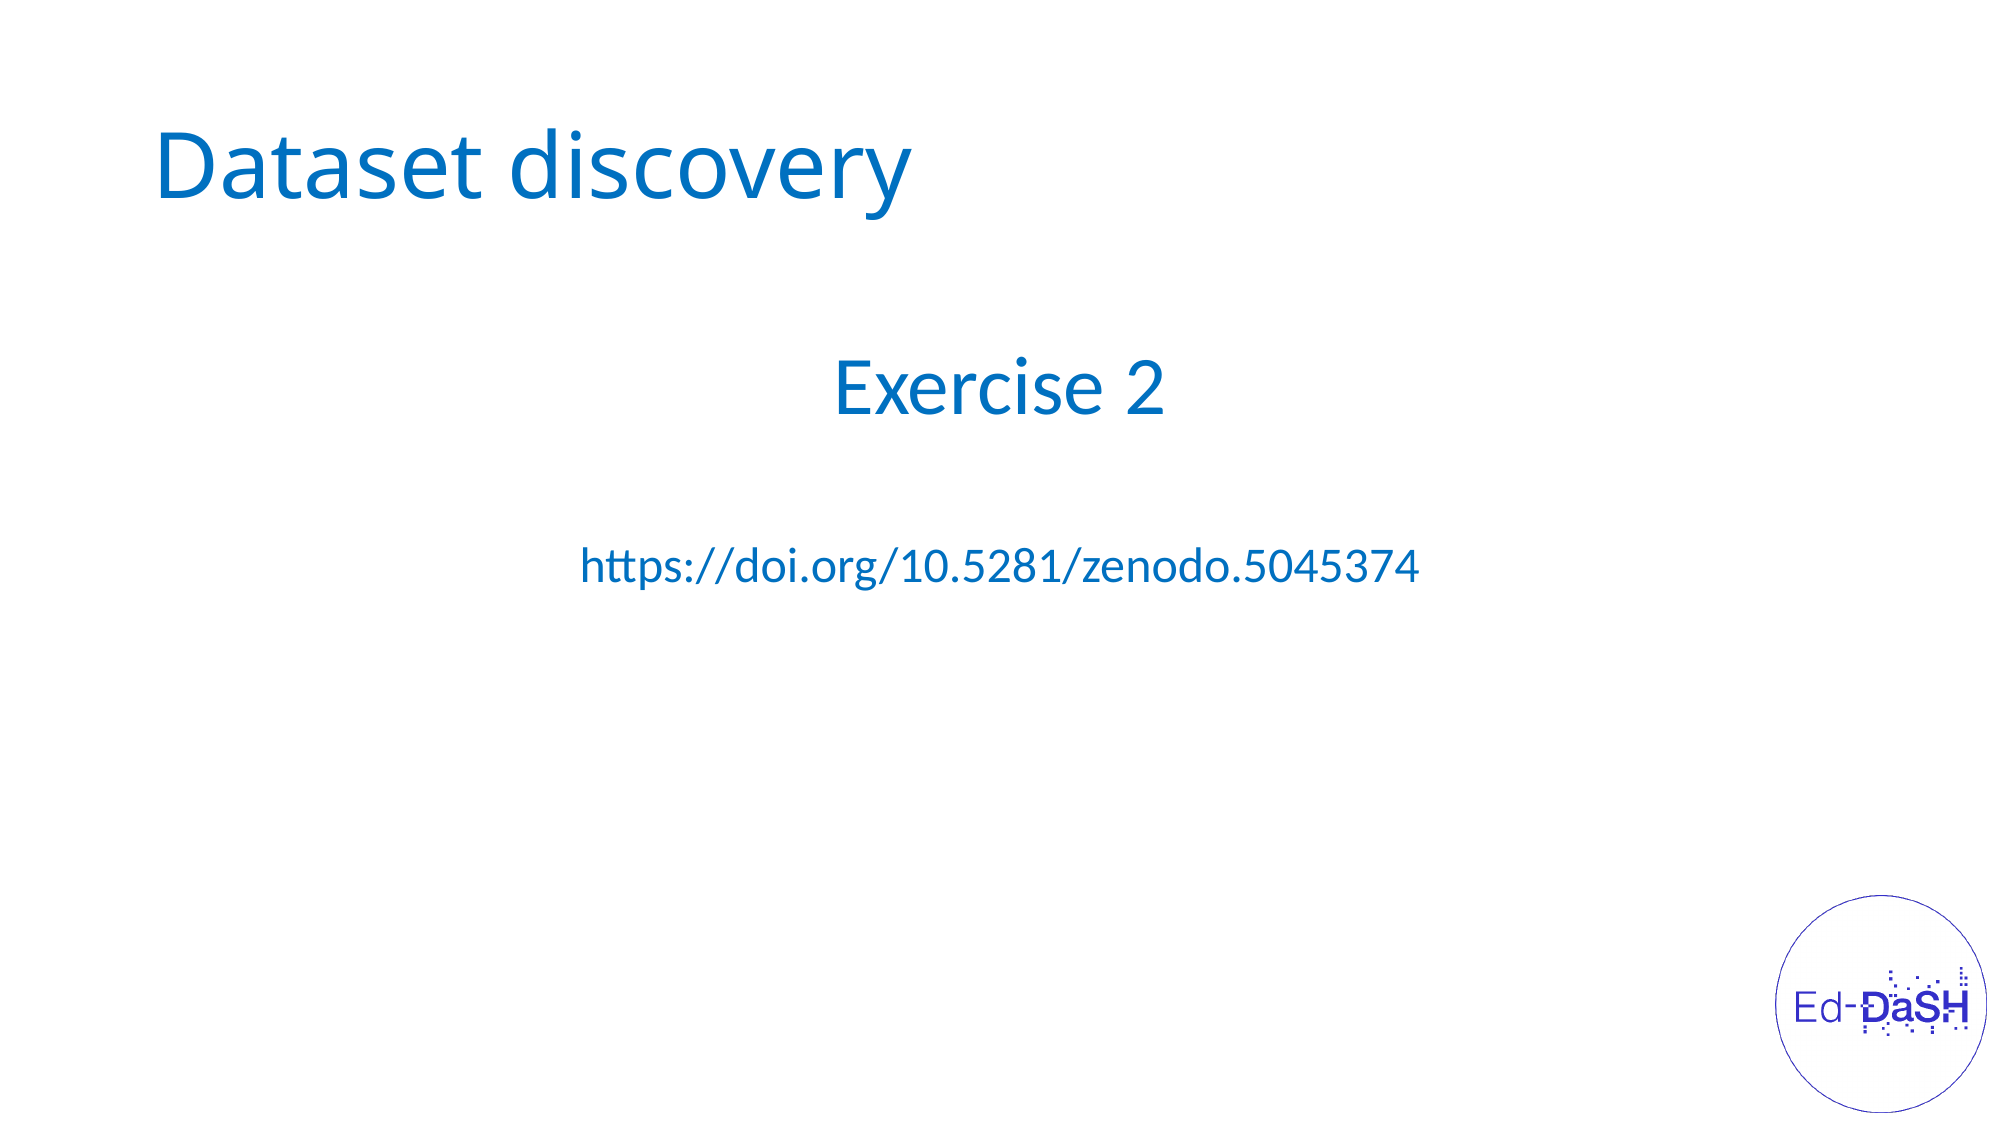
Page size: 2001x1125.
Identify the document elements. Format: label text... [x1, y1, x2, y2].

text_box Exercise 2 [99, 324, 1901, 539]
title Dataset discovery [137, 59, 1863, 278]
text_box https://doi.org/10.5281/zenodo.5045374 [564, 539, 1435, 600]
picture [1775, 895, 1987, 1113]
